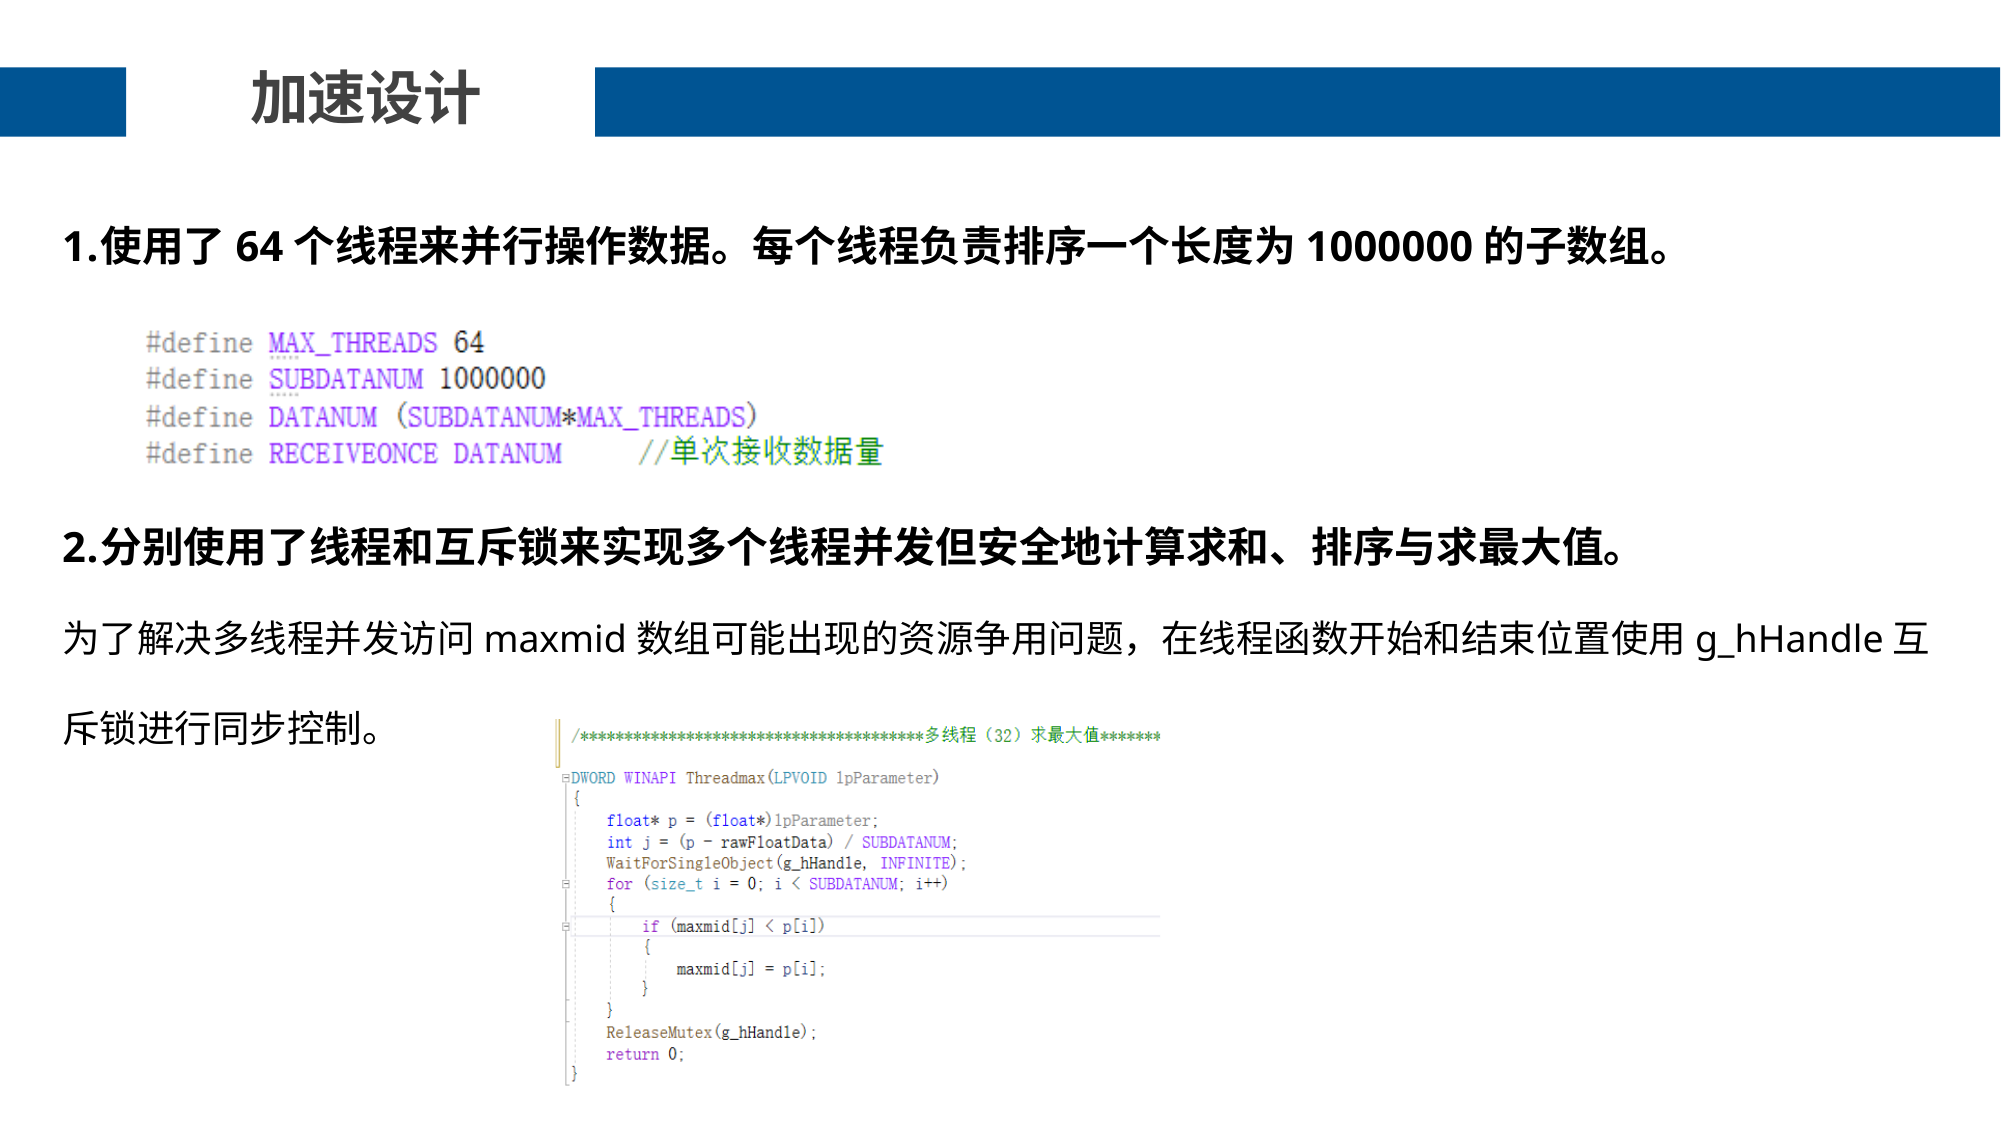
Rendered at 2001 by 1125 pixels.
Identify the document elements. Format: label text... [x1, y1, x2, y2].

picture [125, 311, 940, 498]
title 加速设计 [153, 51, 580, 150]
picture [555, 719, 1161, 1096]
text_box 使用了64个线程来并行操作数据。每个线程负责排序一个长度为1000000的子数组。 分别使用了线程和互斥锁来实现多个线程并发但安全地计算求和、排序与求最大值。 为了解决多线程并发访问maxmid数组可能出现的资源争用问题，在线程函数开始和结束位置使用g_hHandle互斥锁进行同步控制。 [47, 162, 1953, 1118]
